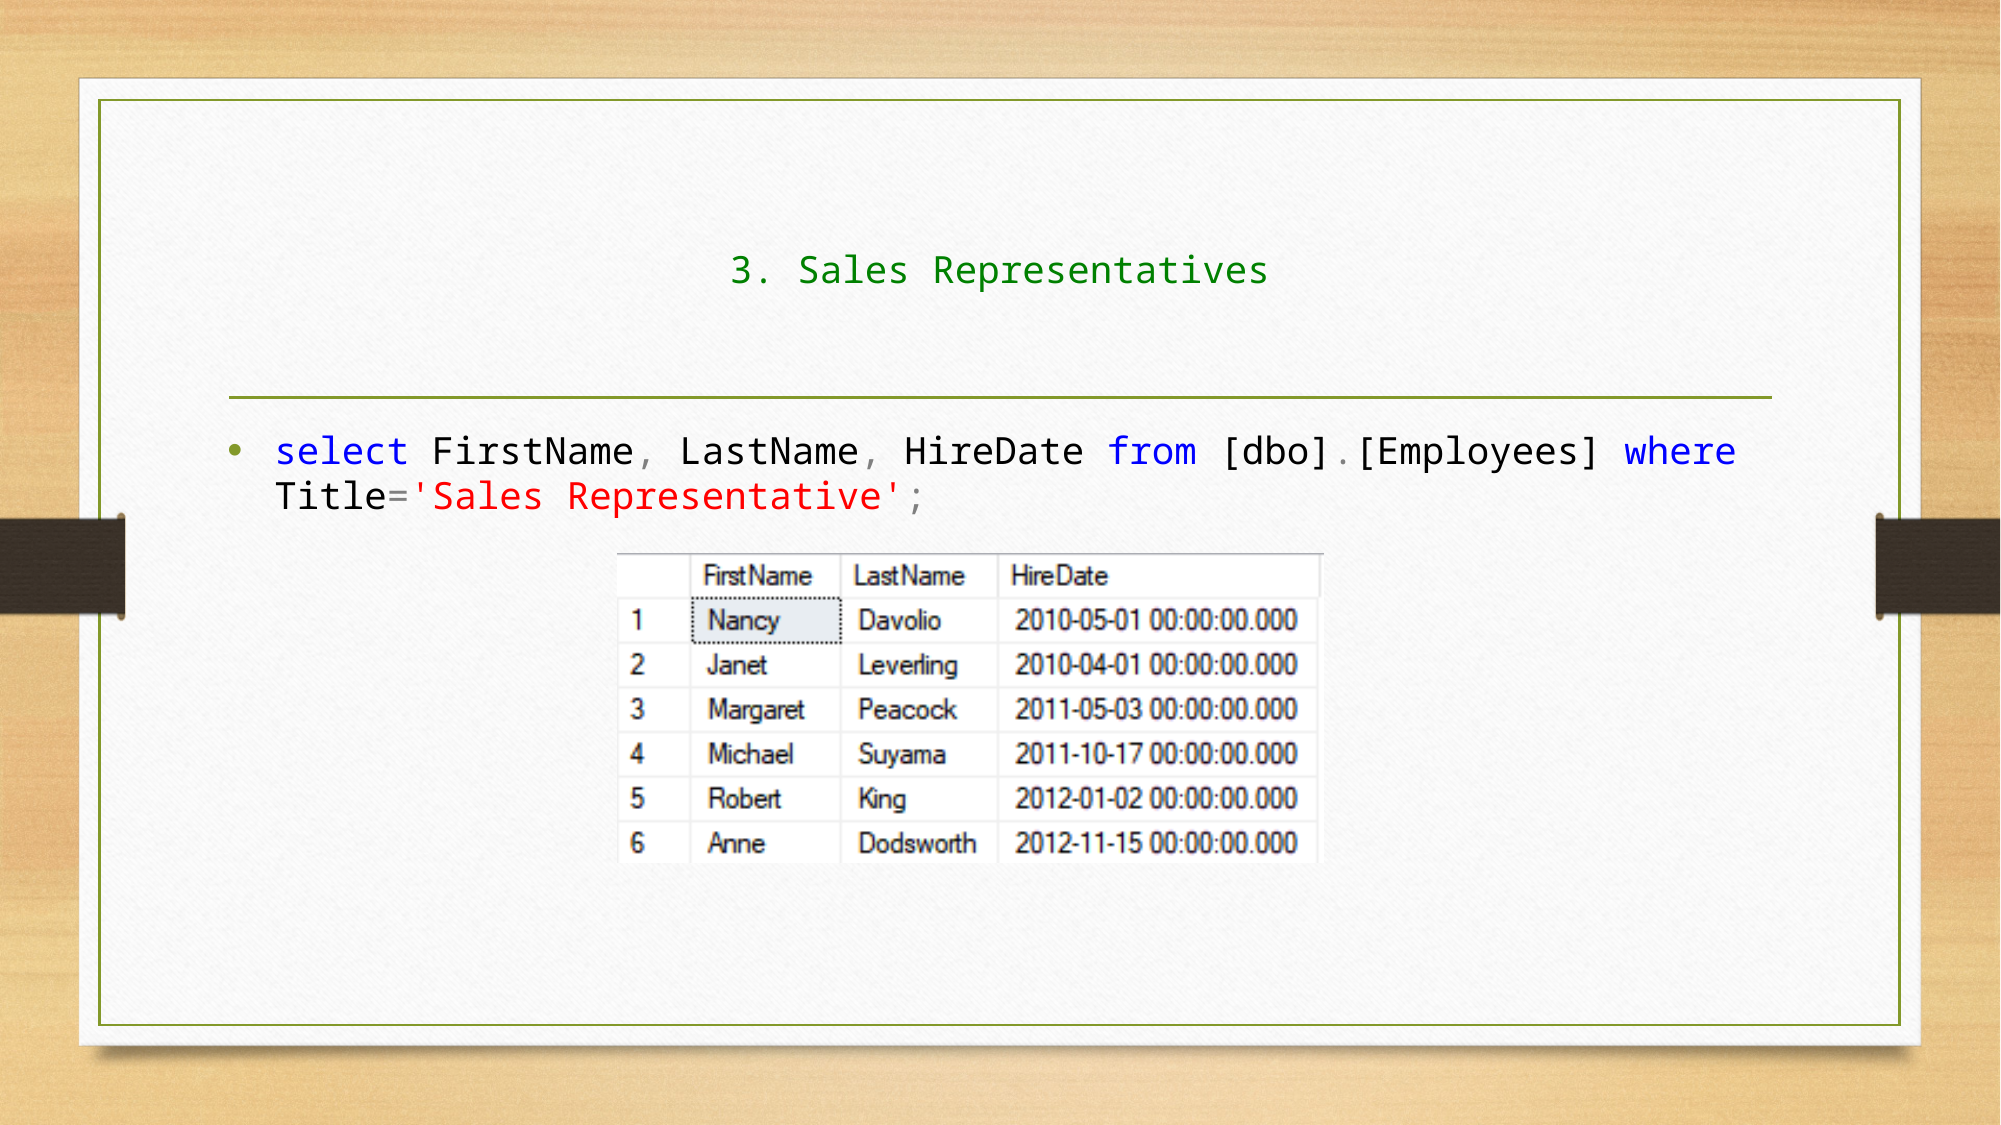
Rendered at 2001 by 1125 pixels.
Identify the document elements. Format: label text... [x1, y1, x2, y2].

list select FirstName, LastName, HireDate from [dbo].[Employees] where Title='Sales Representative'; [212, 419, 1788, 964]
title 3. Sales Representatives [212, 161, 1788, 375]
picture [0, 0, 2001, 1125]
